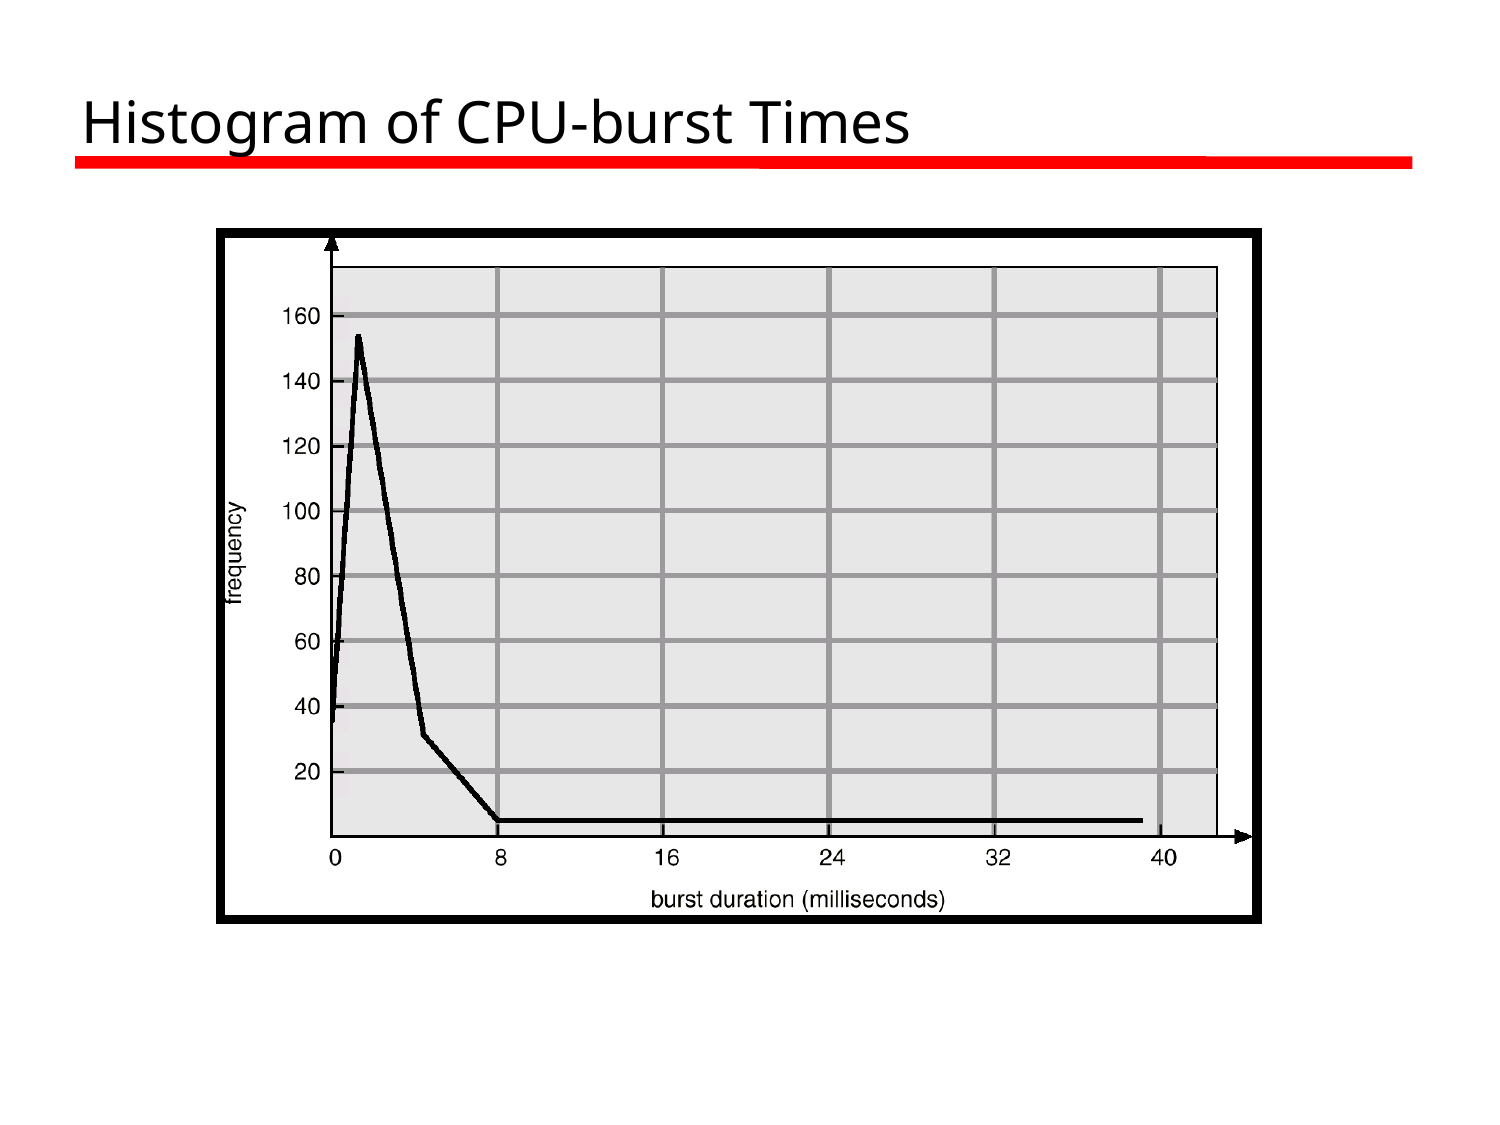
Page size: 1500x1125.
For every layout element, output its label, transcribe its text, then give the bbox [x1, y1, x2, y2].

picture [224, 237, 1253, 916]
title Histogram of CPU-burst Times [66, 24, 1413, 163]
